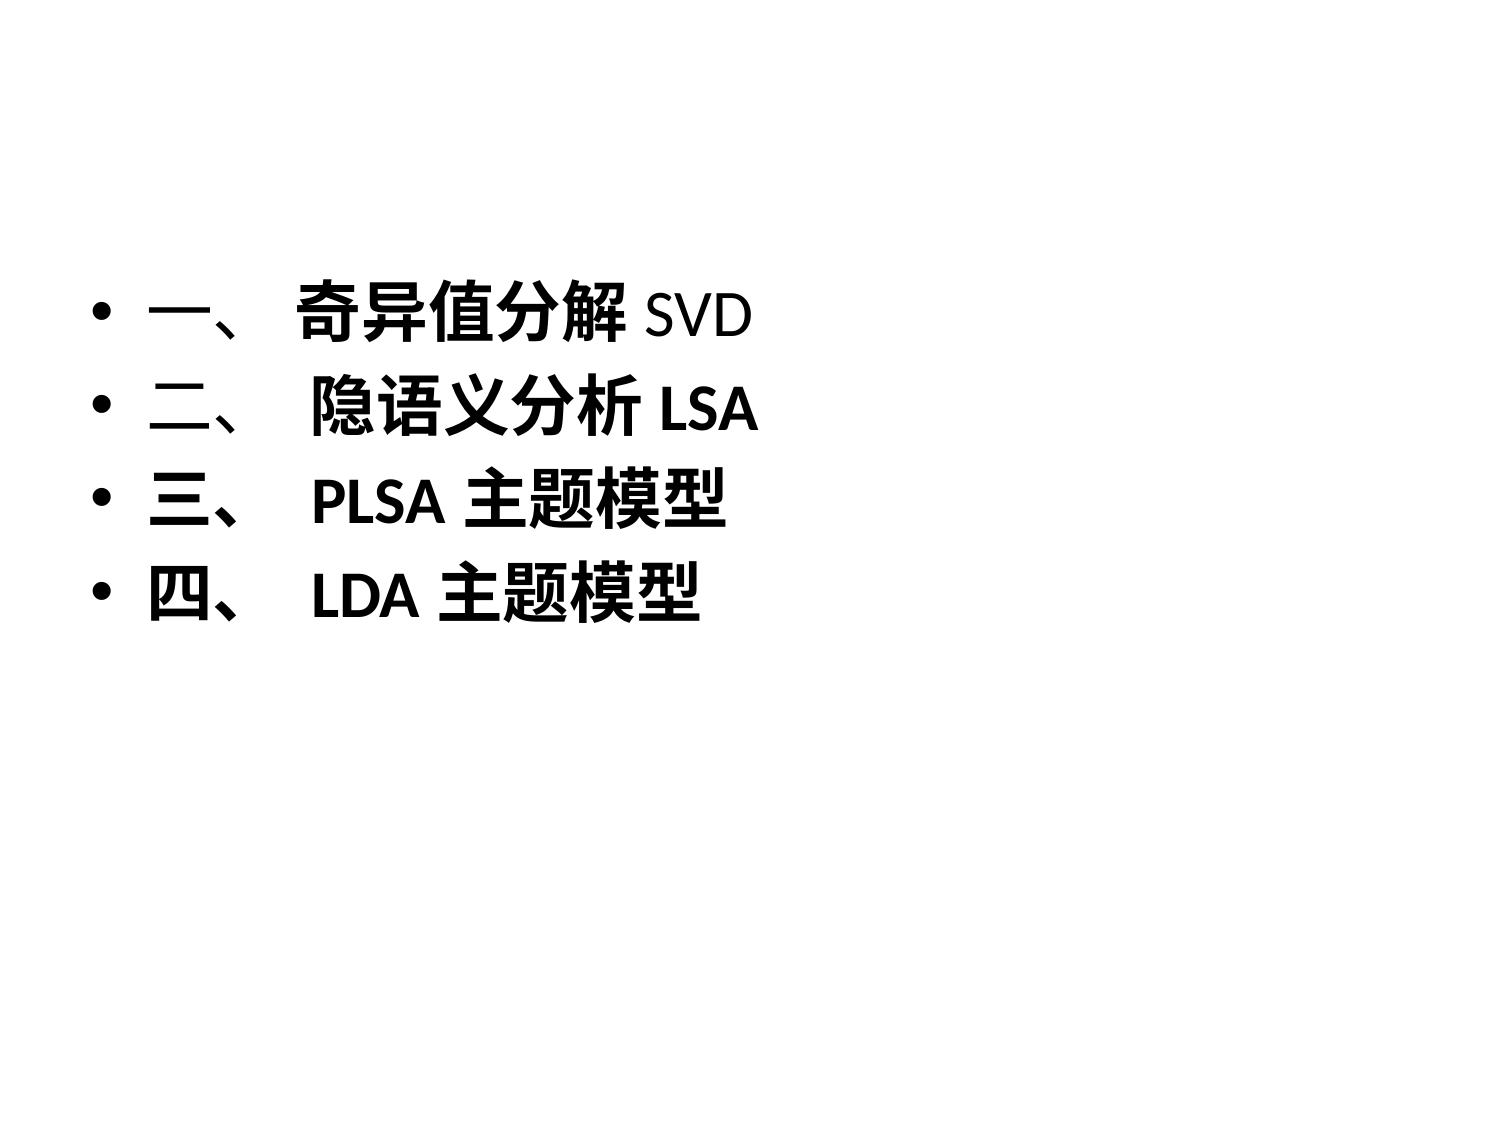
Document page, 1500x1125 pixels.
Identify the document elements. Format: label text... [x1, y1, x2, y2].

list 一、 奇异值分解SVD 二、 隐语义分析LSA 三、 PLSA主题模型 四、 LDA主题模型 [75, 262, 1425, 1005]
